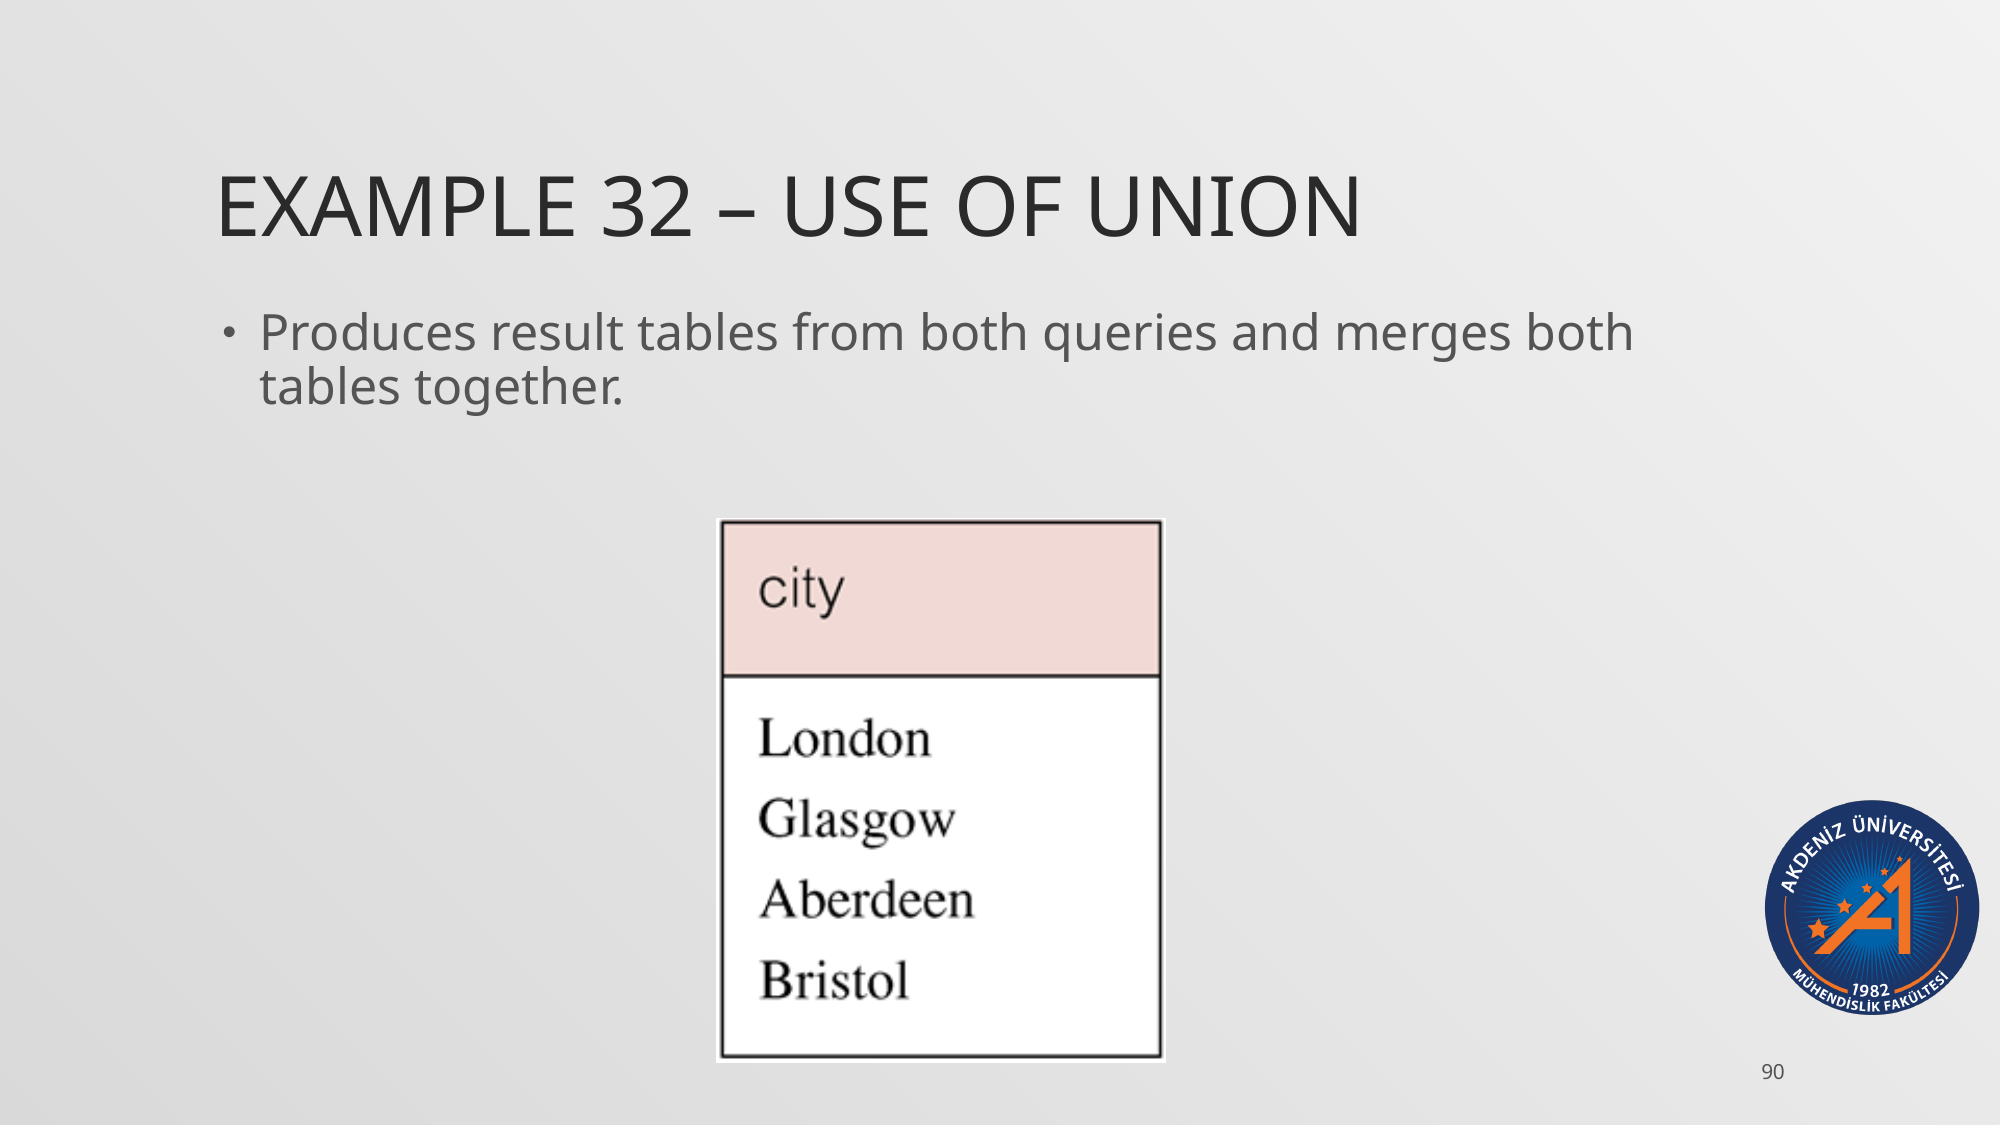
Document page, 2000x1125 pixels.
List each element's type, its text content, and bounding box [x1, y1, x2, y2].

list Produces result tables from both queries and merges both tables together. [199, 299, 1800, 1013]
picture [1744, 779, 2000, 1036]
slide_number 90 [1612, 1057, 1800, 1088]
title Example 32 – Use of union [199, 45, 1800, 263]
picture [716, 518, 1166, 1063]
